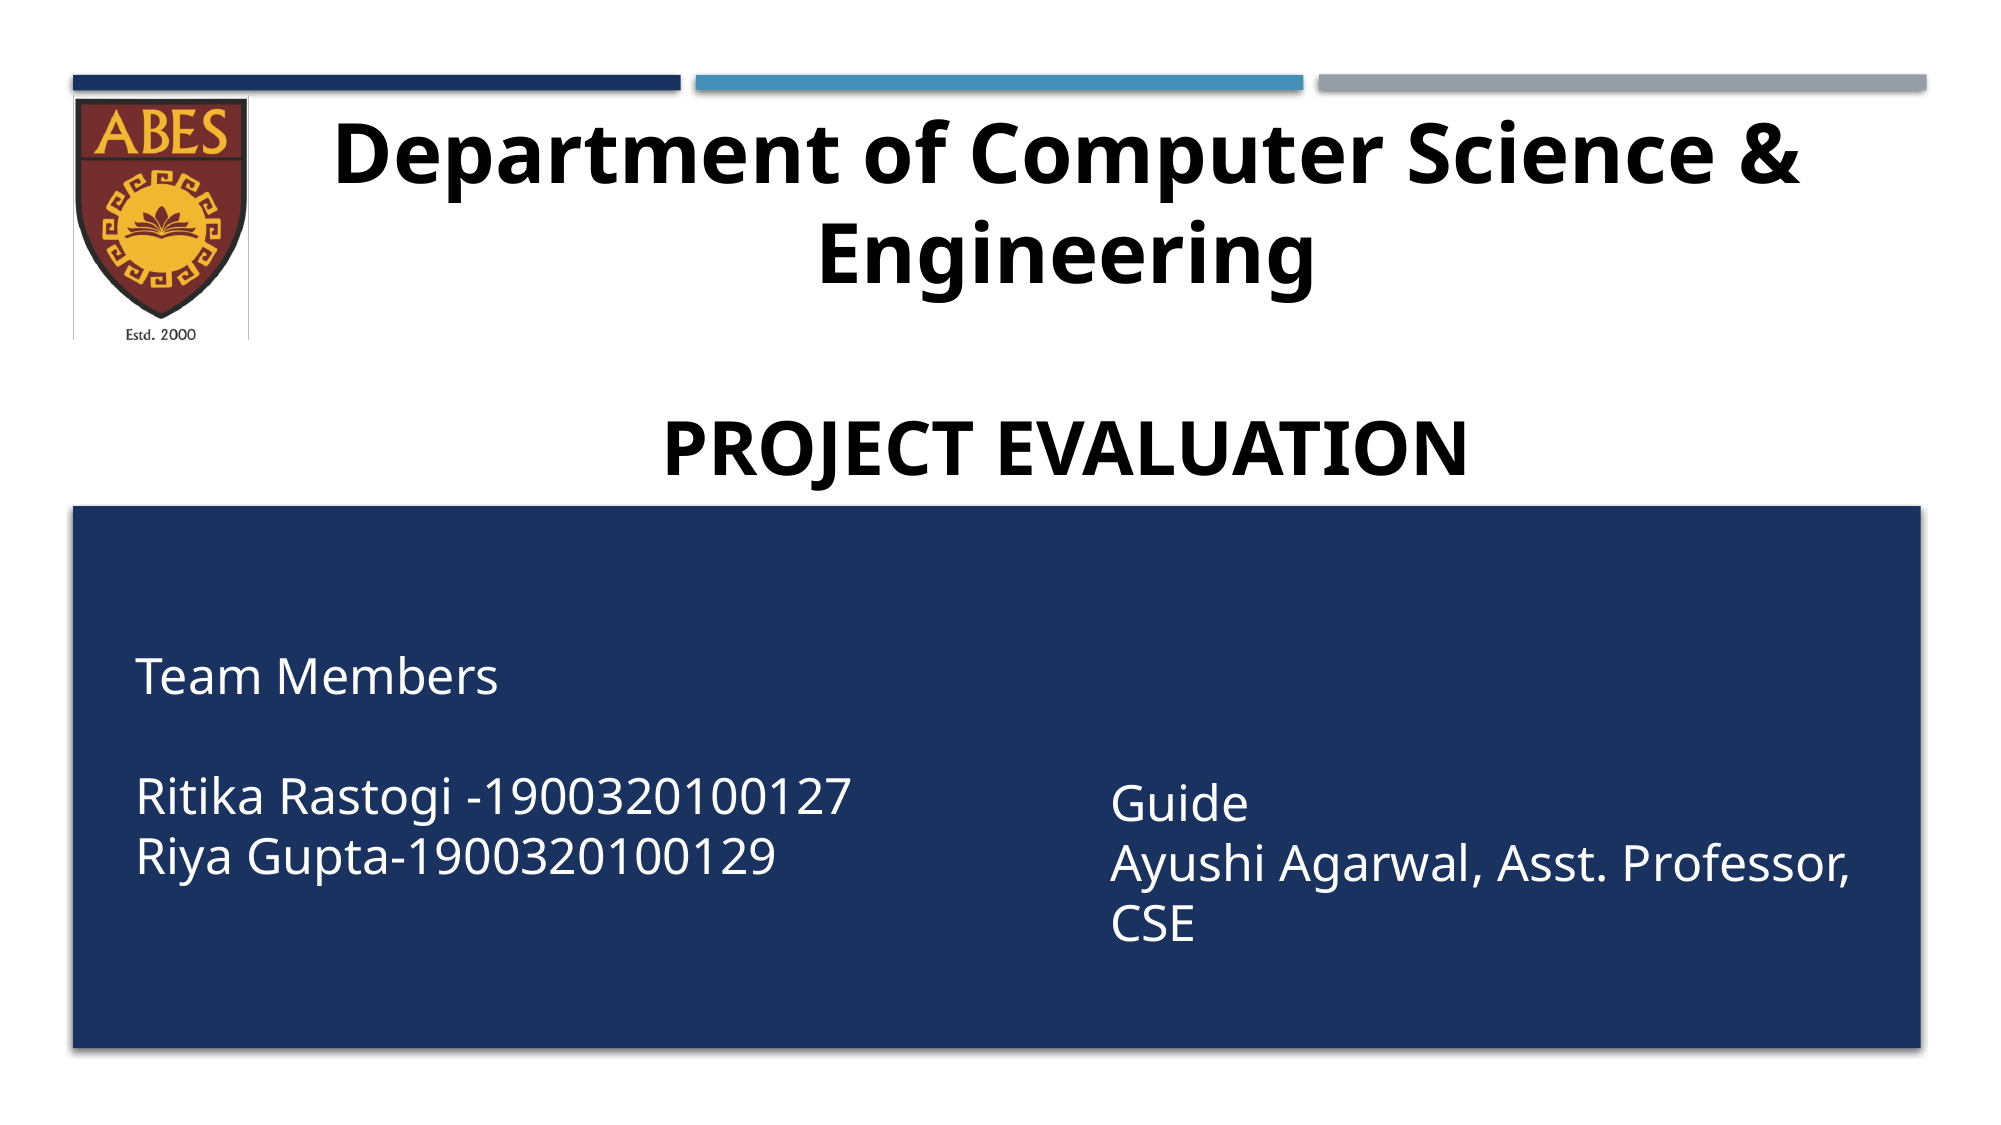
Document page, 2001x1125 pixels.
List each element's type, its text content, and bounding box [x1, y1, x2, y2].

text_box Guide Ayushi Agarwal, Asst. Professor, CSE [1095, 763, 1925, 1079]
text_box Department of Computer Science & Engineering PROJECT EVALUATION [133, 93, 2000, 499]
text_box Team Members Ritika Rastogi -1900320100127 Riya Gupta-1900320100129 [121, 637, 1174, 1013]
picture [72, 94, 251, 341]
text_box [669, 453, 1448, 595]
